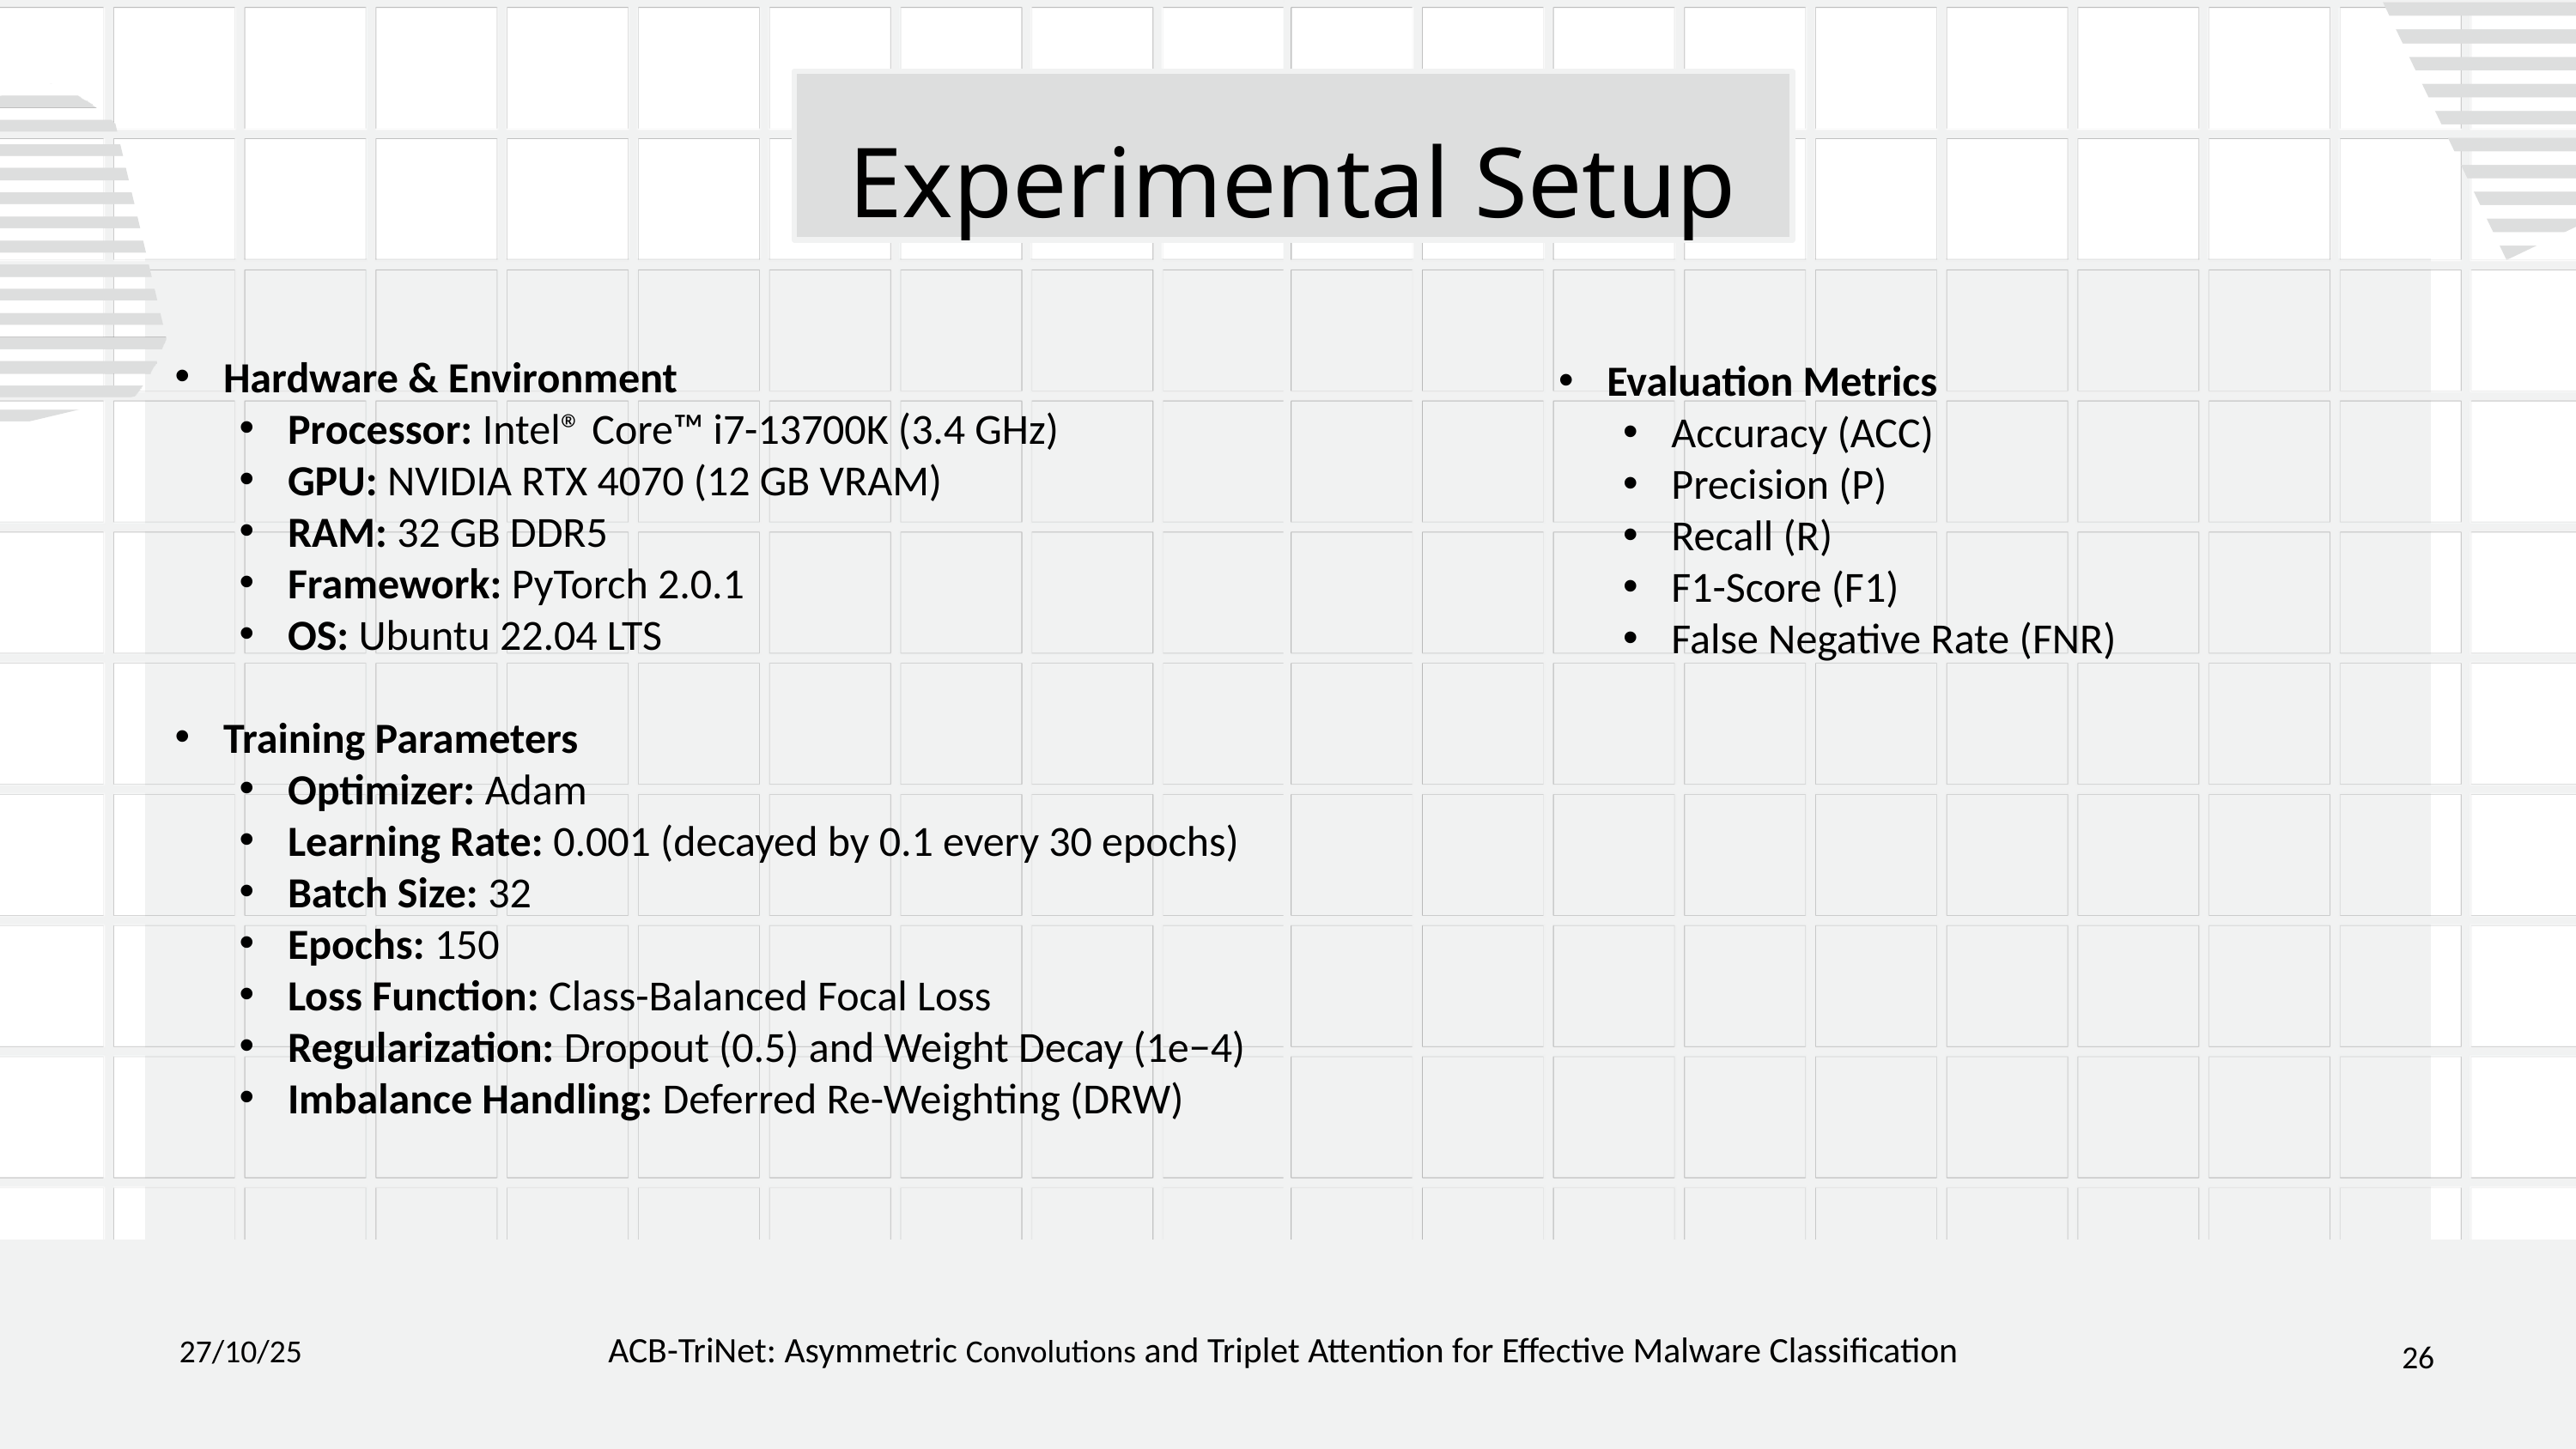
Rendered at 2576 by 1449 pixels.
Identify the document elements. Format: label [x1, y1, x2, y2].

text_box [0, 0, 2576, 1236]
text_box [0, 1239, 2576, 1449]
text_box [793, 70, 1793, 240]
